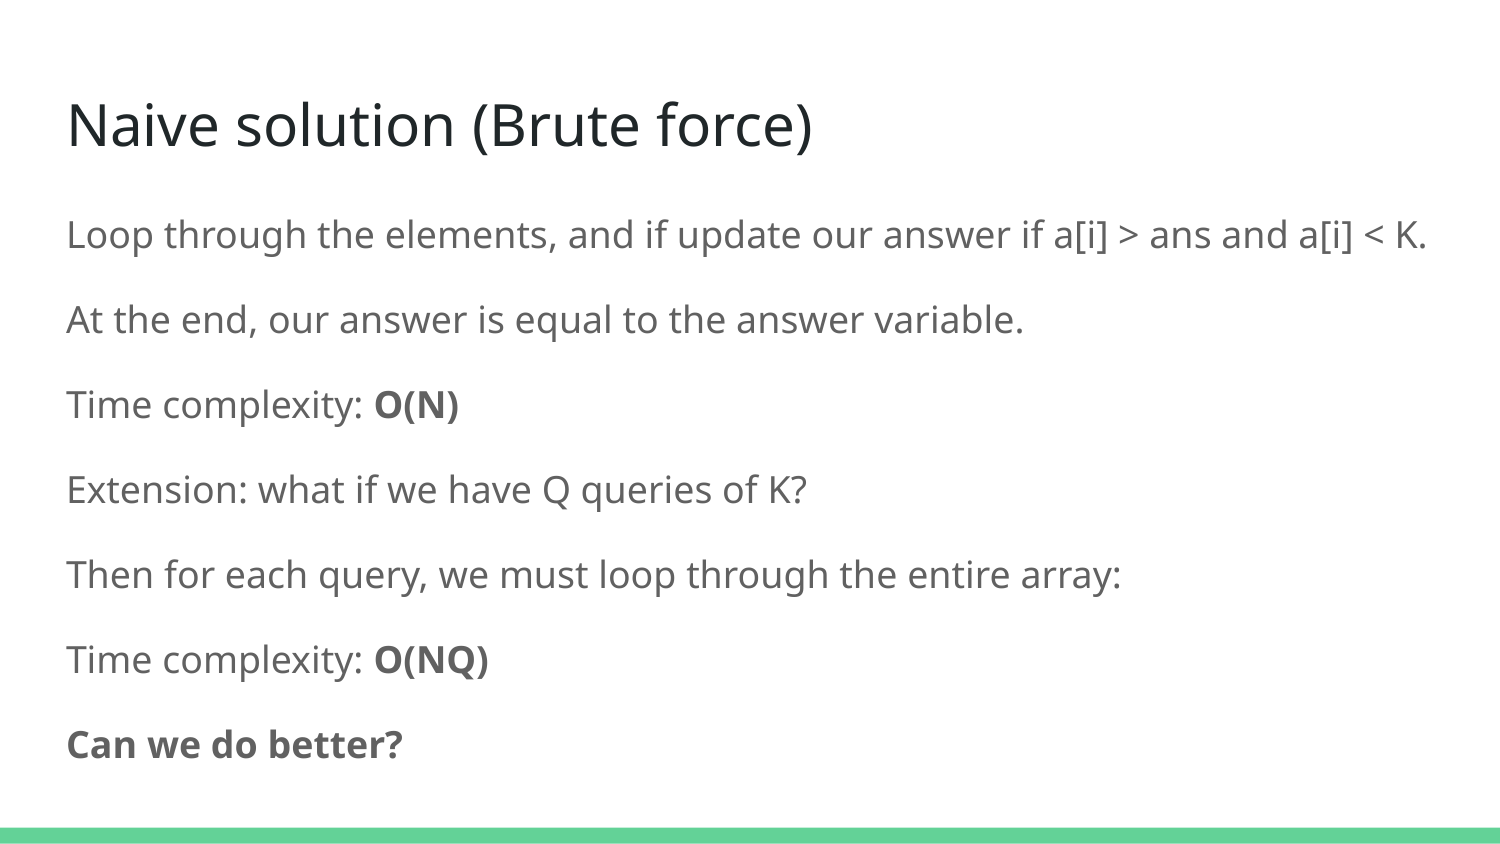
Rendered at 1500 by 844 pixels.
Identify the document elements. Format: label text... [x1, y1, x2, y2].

list Loop through the elements, and if update our answer if a[i] > ans and a[i] < K. At the end, our answer is equal to the answer variable. Time complexity: O(N) Extension: what if we have Q queries of K? Then for each query, we must loop through the entire array: Time complexity: O(NQ) Can we do better? [51, 189, 1449, 750]
title Naive solution (Brute force) [51, 72, 1449, 167]
